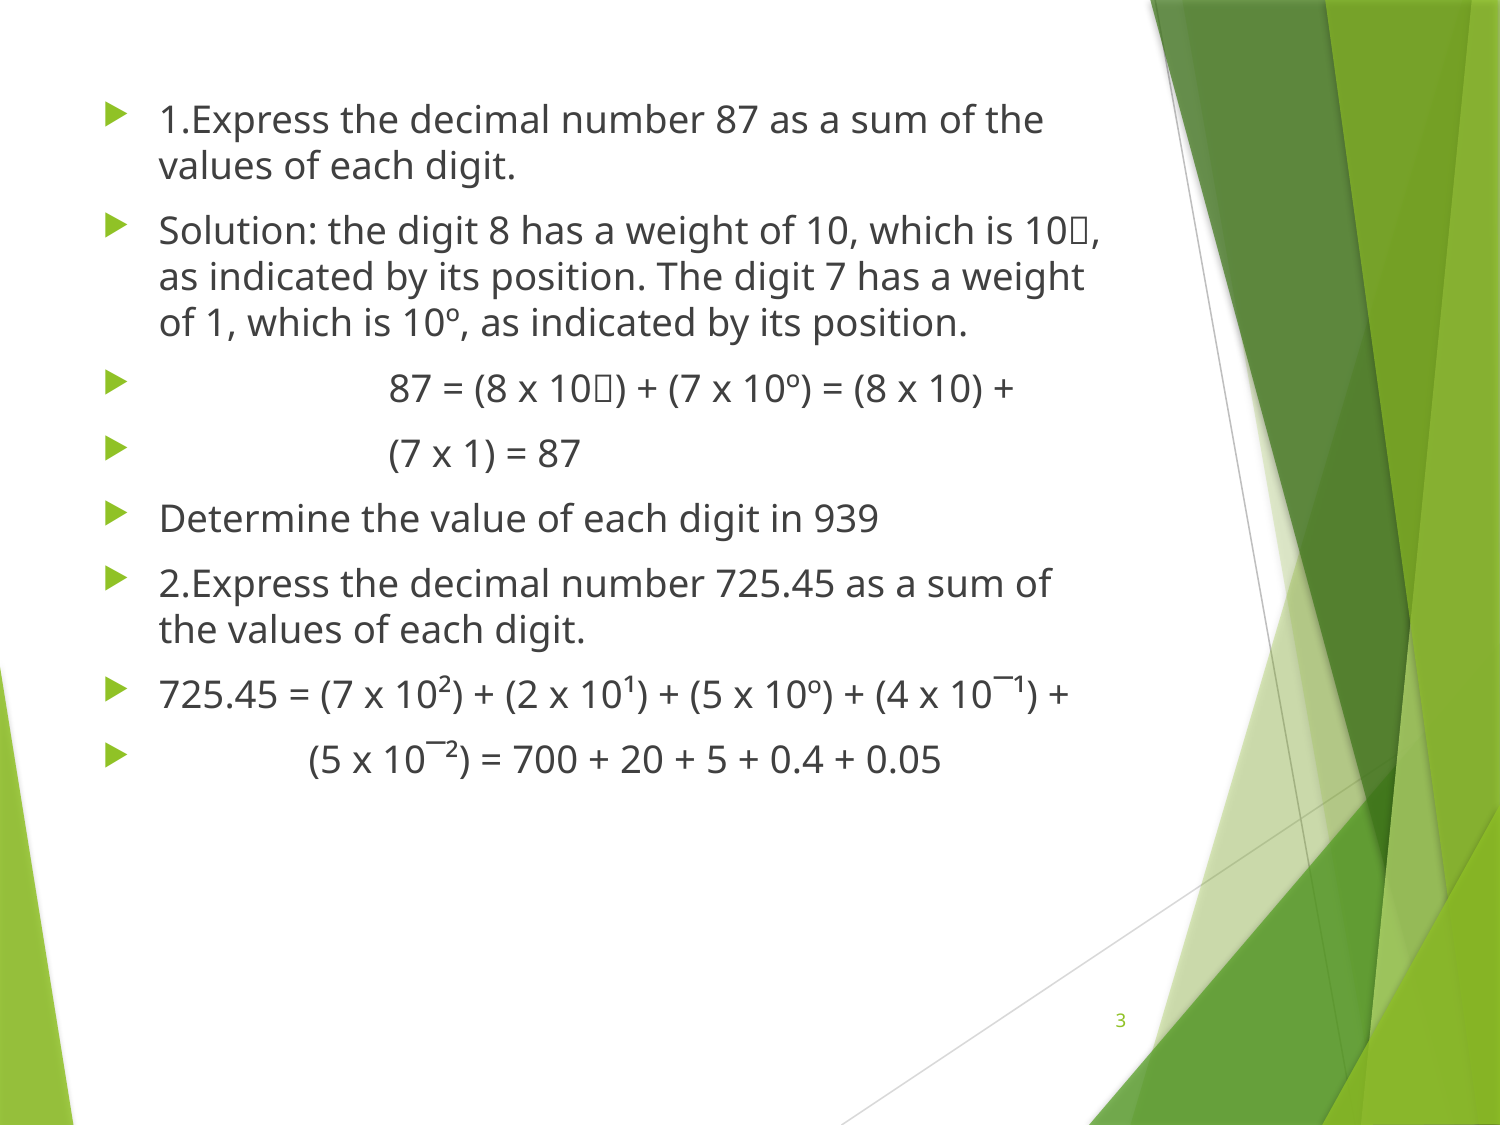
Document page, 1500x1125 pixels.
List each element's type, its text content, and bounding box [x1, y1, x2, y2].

list 1.Express the decimal number 87 as a sum of the values of each digit. Solution: the digit 8 has a weight of 10, which is 10, as indicated by its position. The digit 7 has a weight of 1, which is 10º, as indicated by its position. 87 = (8 x 10) + (7 x 10º) = (8 x 10) + (7 x 1) = 87 Determine the value of each digit in 939 2.Express the decimal number 725.45 as a sum of the values of each digit. 725.45 = (7 x 10²) + (2 x 10¹) + (5 x 10º) + (4 x 10¯¹) + (5 x 10¯²) = 700 + 20 + 5 + 0.4 + 0.05 [87, 87, 1129, 800]
slide_number 3 [1057, 991, 1142, 1051]
